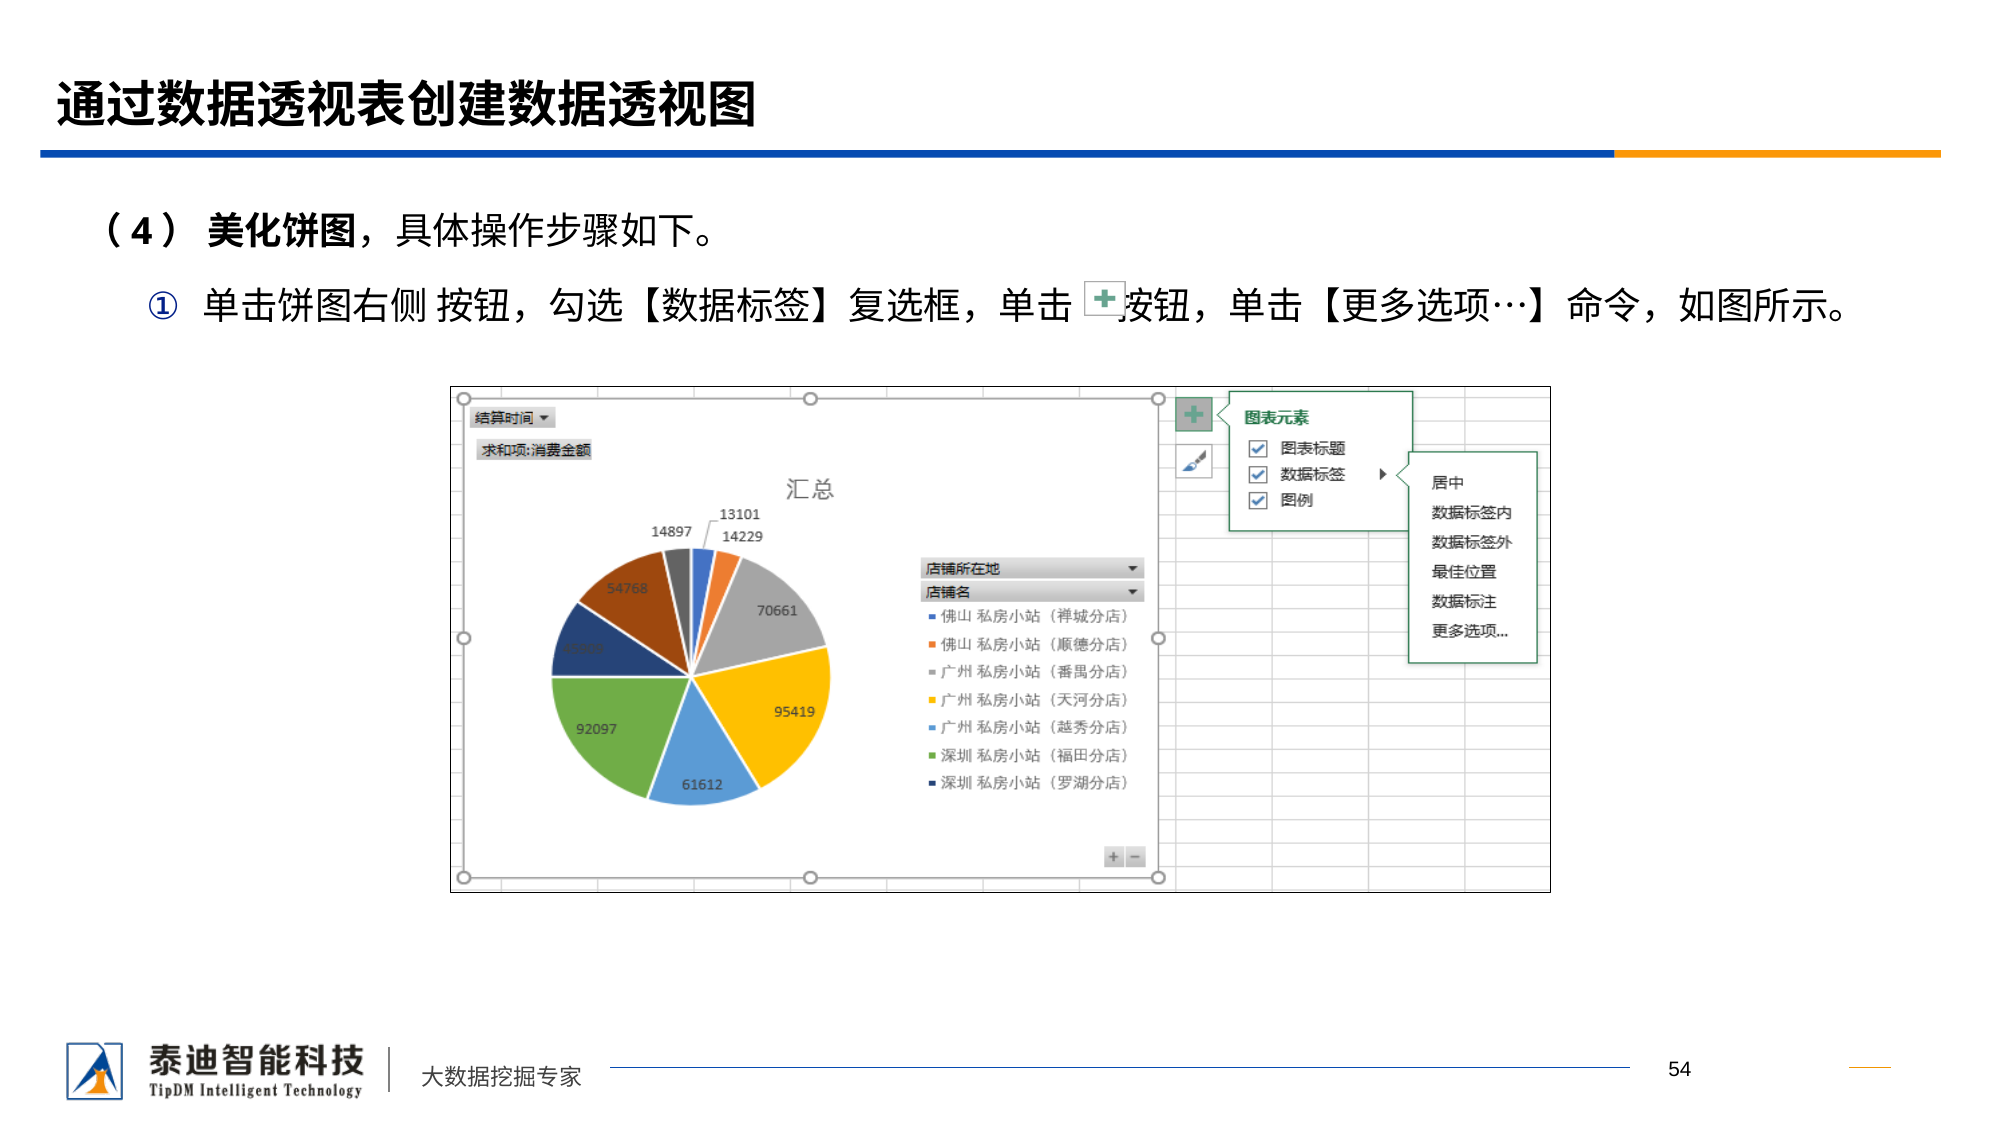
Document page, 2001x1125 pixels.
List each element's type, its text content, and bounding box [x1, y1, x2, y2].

picture [1084, 281, 1127, 316]
picture [62, 1028, 368, 1107]
list （4） 美化饼图，具体操作步骤如下。 单击饼图右侧 按钮，勾选【数据标签】复选框，单击 按钮，单击【更多选项…】命令，如图所示。 [69, 176, 1892, 1003]
picture [449, 386, 1551, 893]
title 通过数据透视表创建数据透视图 [41, 58, 1842, 146]
